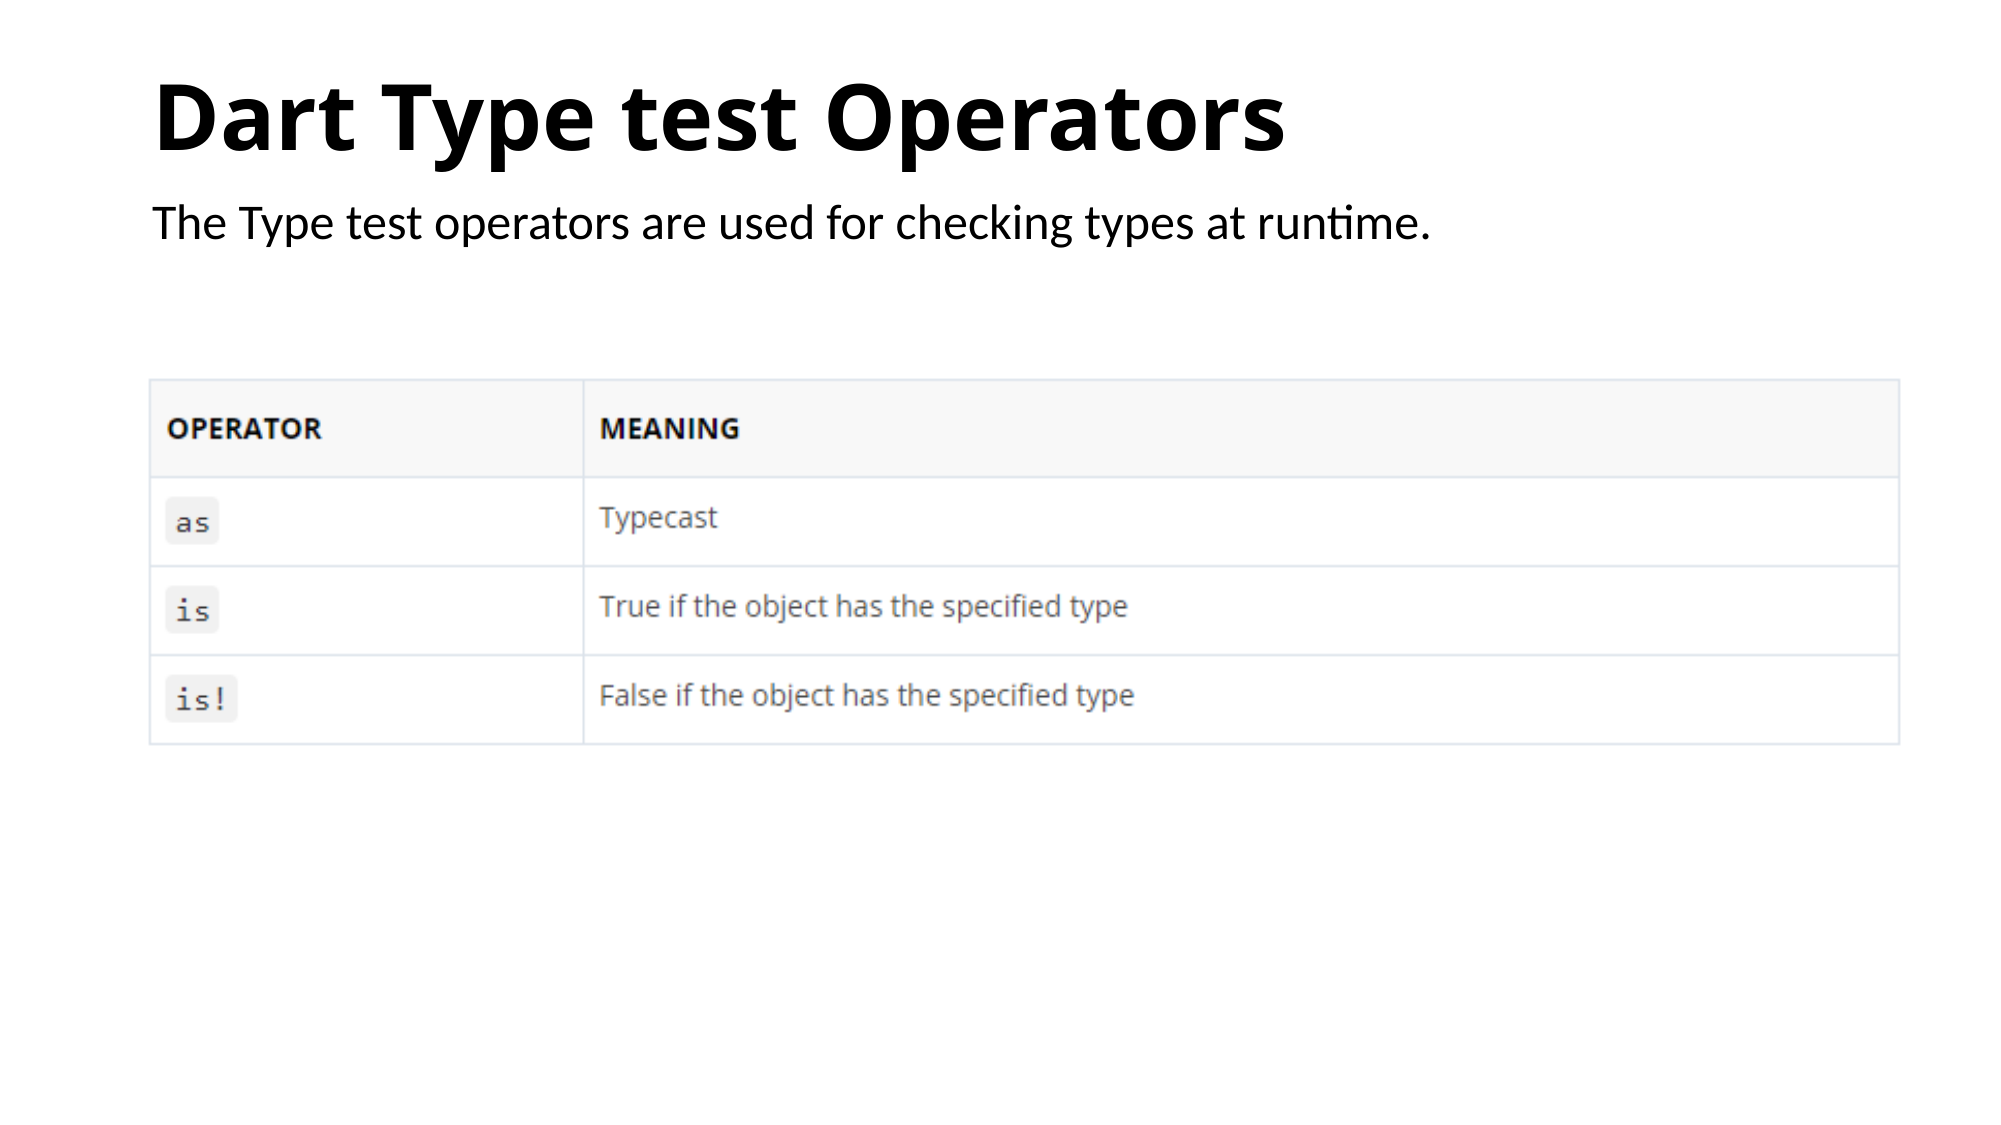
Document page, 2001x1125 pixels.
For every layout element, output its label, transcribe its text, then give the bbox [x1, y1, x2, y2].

text_box The Type test operators are used for checking types at runtime. [137, 182, 1915, 258]
title Dart Type test Operators [137, 59, 1863, 182]
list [137, 369, 1909, 756]
